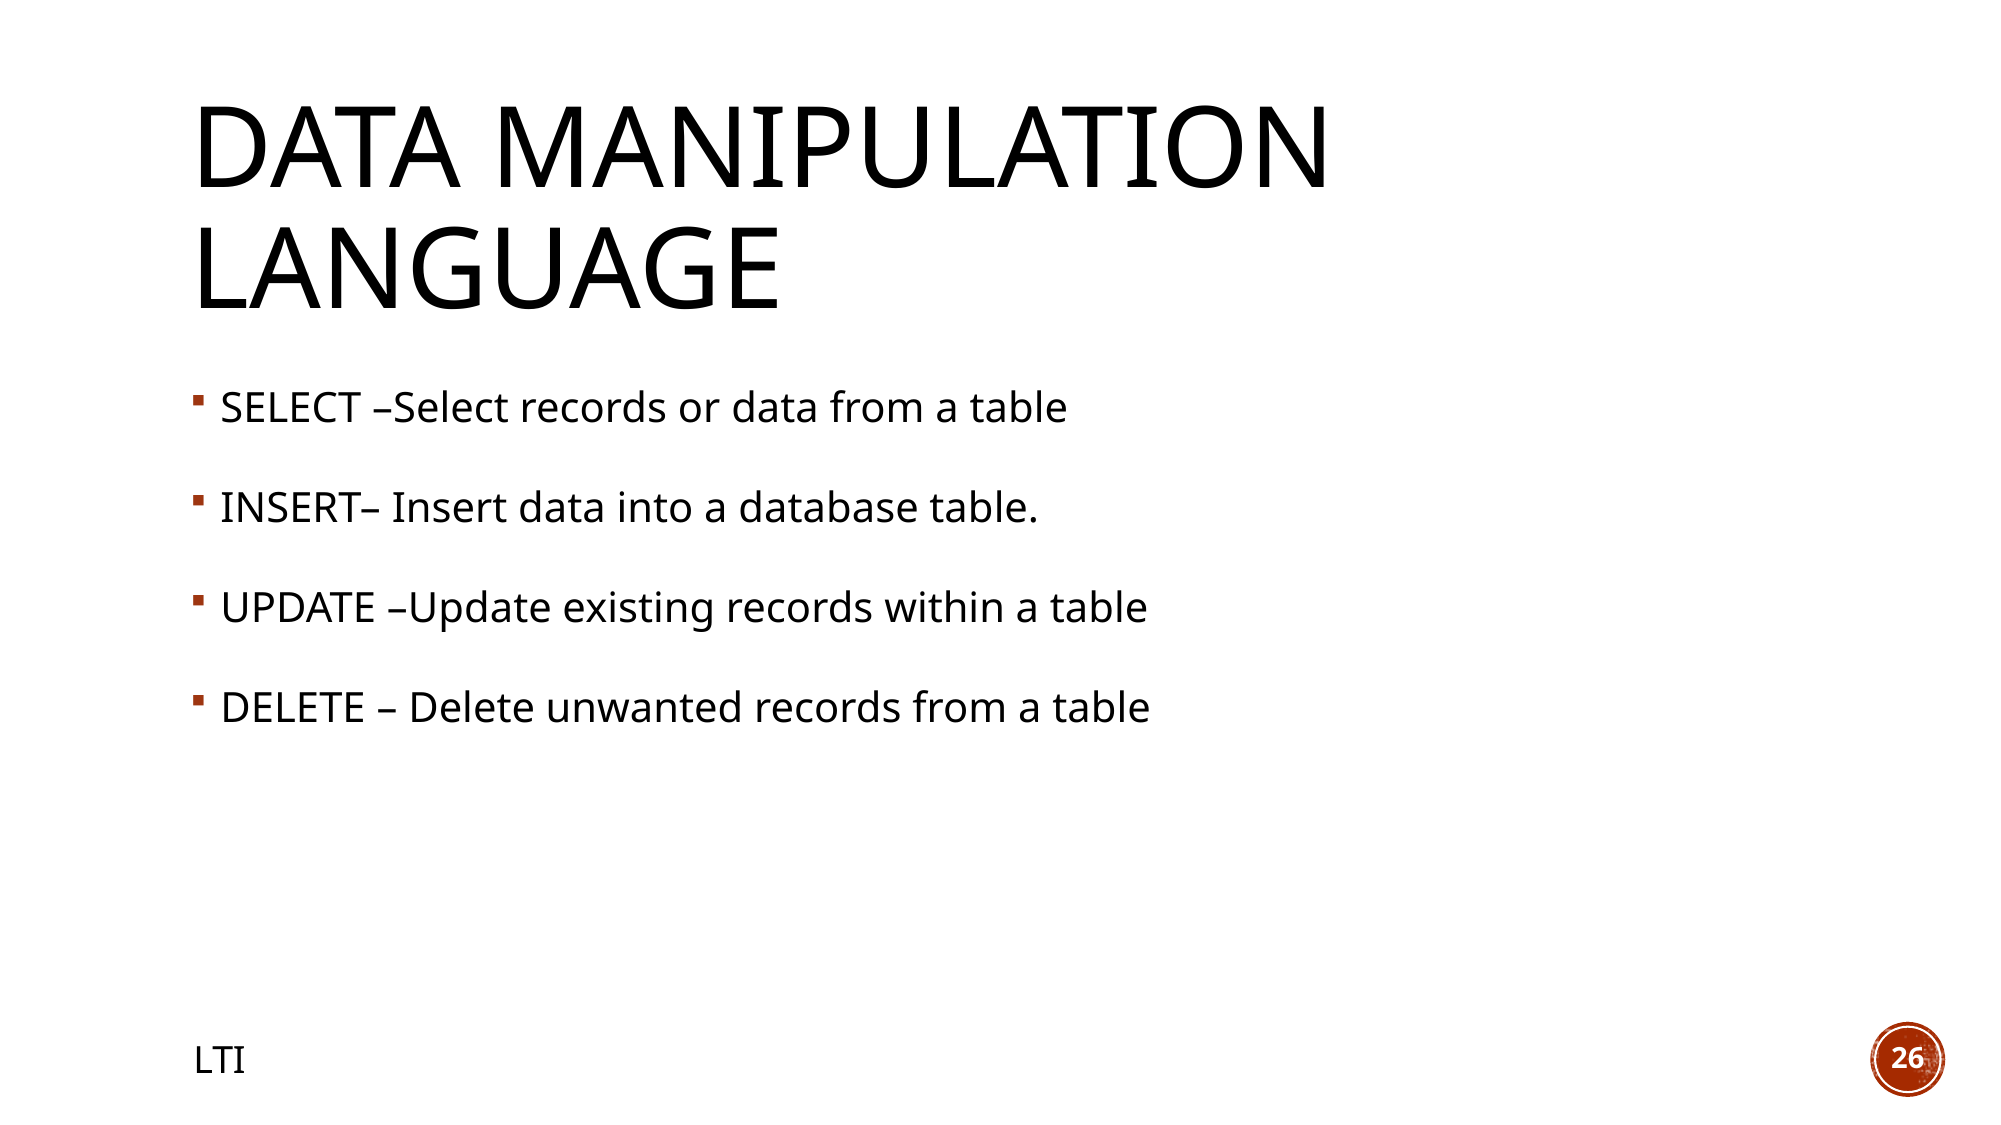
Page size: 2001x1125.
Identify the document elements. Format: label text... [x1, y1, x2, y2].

slide_number 26 [1855, 1028, 1961, 1089]
footer LTI [178, 1028, 1217, 1089]
list SELECT –Select records or data from a table INSERT– Insert data into a database table. UPDATE –Update existing records within a table DELETE – Delete unwanted records from a table [175, 348, 1826, 1013]
title Data Manipulation Language [175, 79, 1826, 344]
